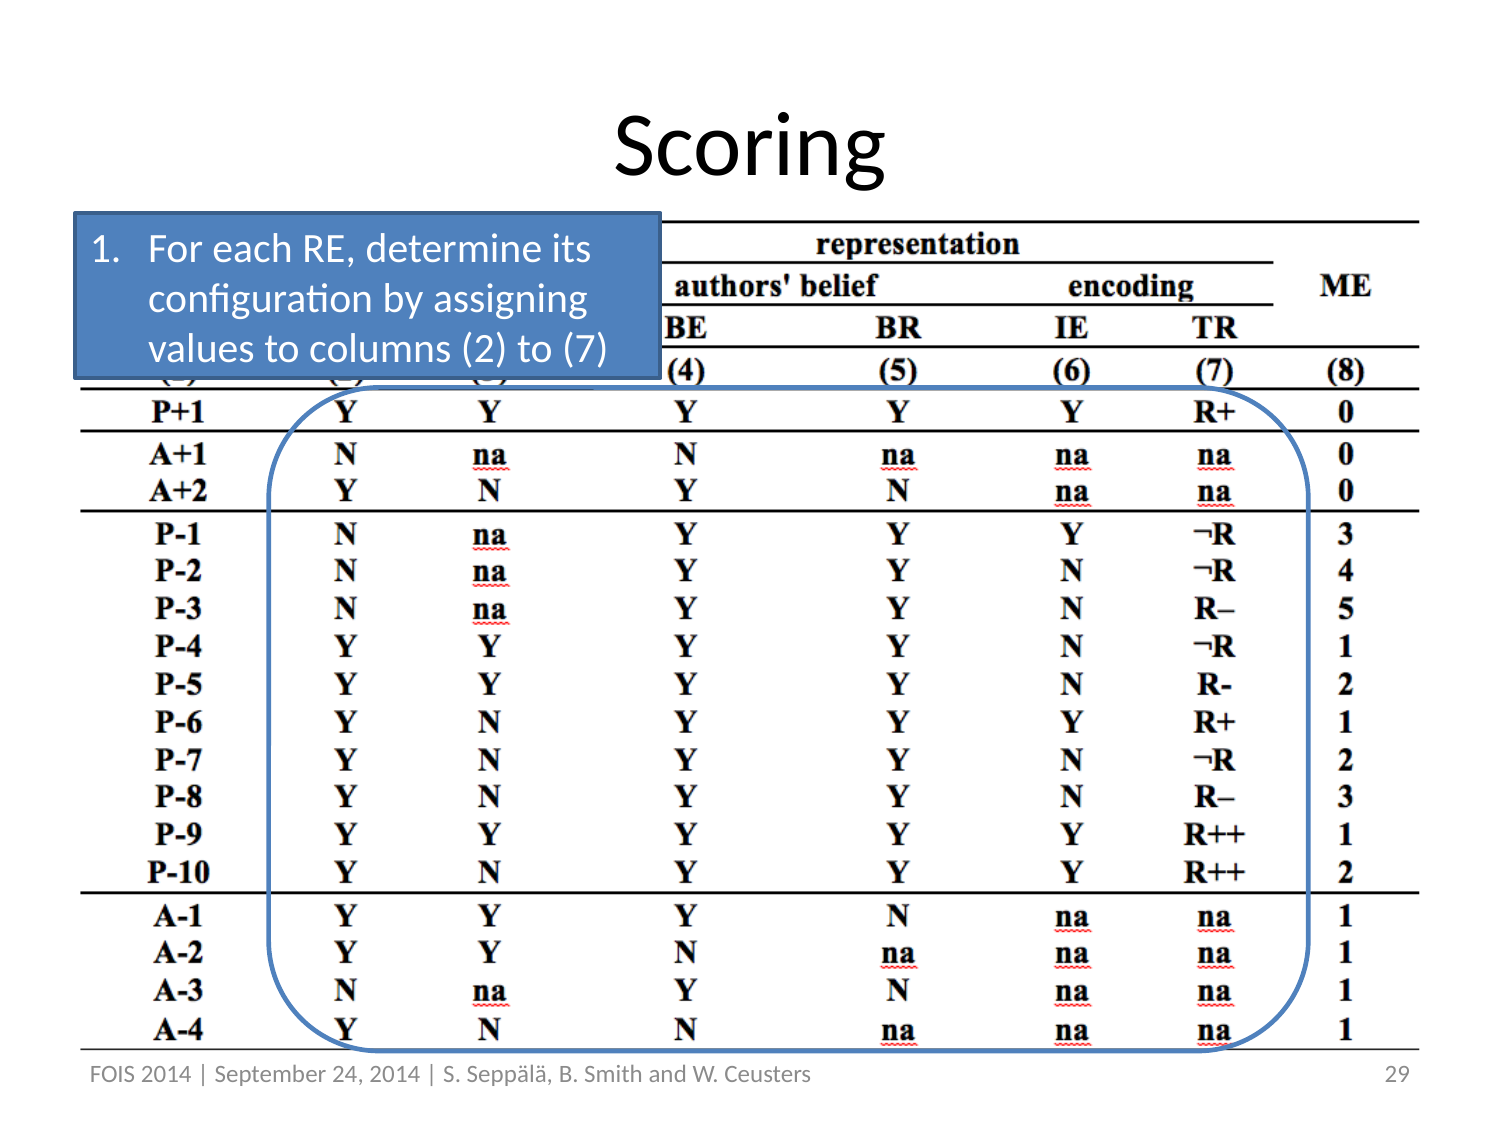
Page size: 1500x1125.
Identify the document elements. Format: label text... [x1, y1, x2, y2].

slide_number 29 [1075, 1067, 1425, 1103]
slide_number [75, 1068, 1075, 1103]
title Scoring [75, 45, 1425, 212]
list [74, 212, 1426, 1062]
